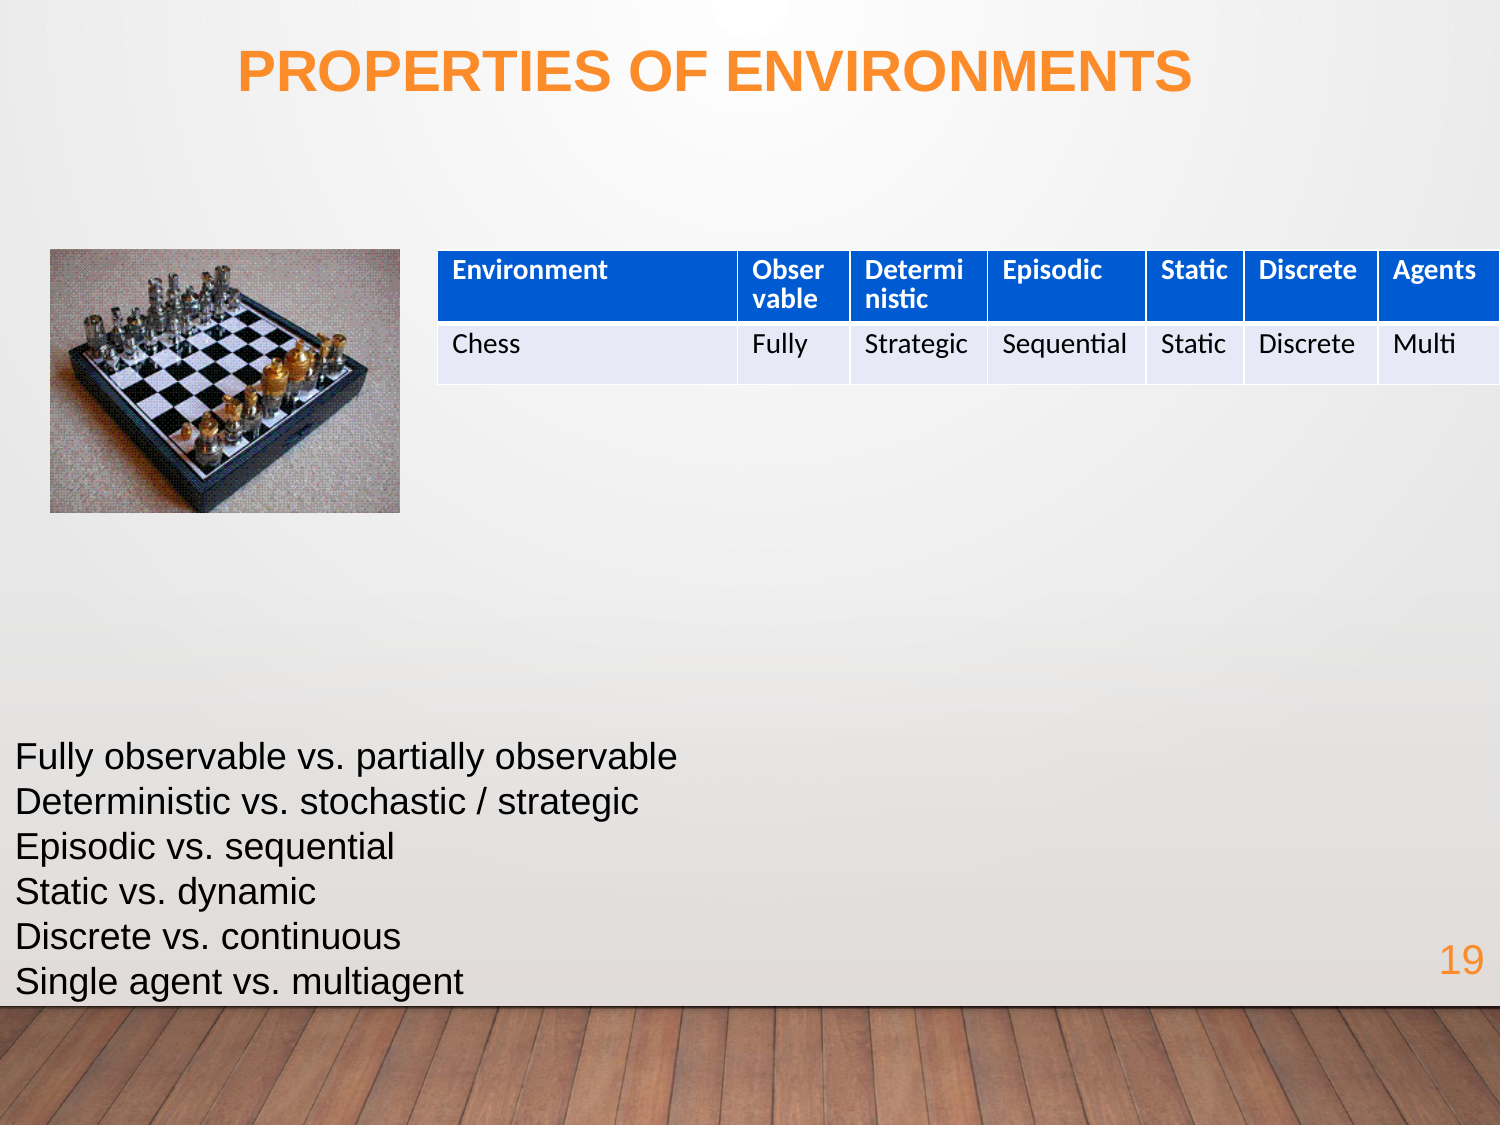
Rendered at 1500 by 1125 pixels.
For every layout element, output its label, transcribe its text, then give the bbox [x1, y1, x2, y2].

picture [49, 249, 401, 513]
slide_number 19 [1369, 924, 1500, 1008]
table_cell Strategic [851, 326, 987, 384]
table_header Environment [438, 251, 737, 321]
text_box Fully observable vs. partially observable Deterministic vs. stochastic / strategic Episodic vs. sequential Static vs. dynamic Discrete vs. continuous Single agent vs. multiagent [0, 724, 713, 1010]
table_cell Multi [1379, 326, 1499, 384]
table_header Deterministic [851, 251, 987, 321]
text_box Properties of environments [219, 33, 1212, 159]
table_header Observable [738, 251, 849, 321]
table_cell Sequential [988, 326, 1145, 384]
table_header Episodic [988, 251, 1145, 321]
table_header Agents [1379, 251, 1499, 321]
table_cell Discrete [1245, 326, 1377, 384]
table_cell Fully [738, 326, 849, 384]
table_cell Static [1147, 326, 1243, 384]
table_header Static [1147, 251, 1243, 321]
picture [0, 1006, 1500, 1125]
table_header Discrete [1245, 251, 1377, 321]
table_cell Chess [438, 326, 737, 384]
